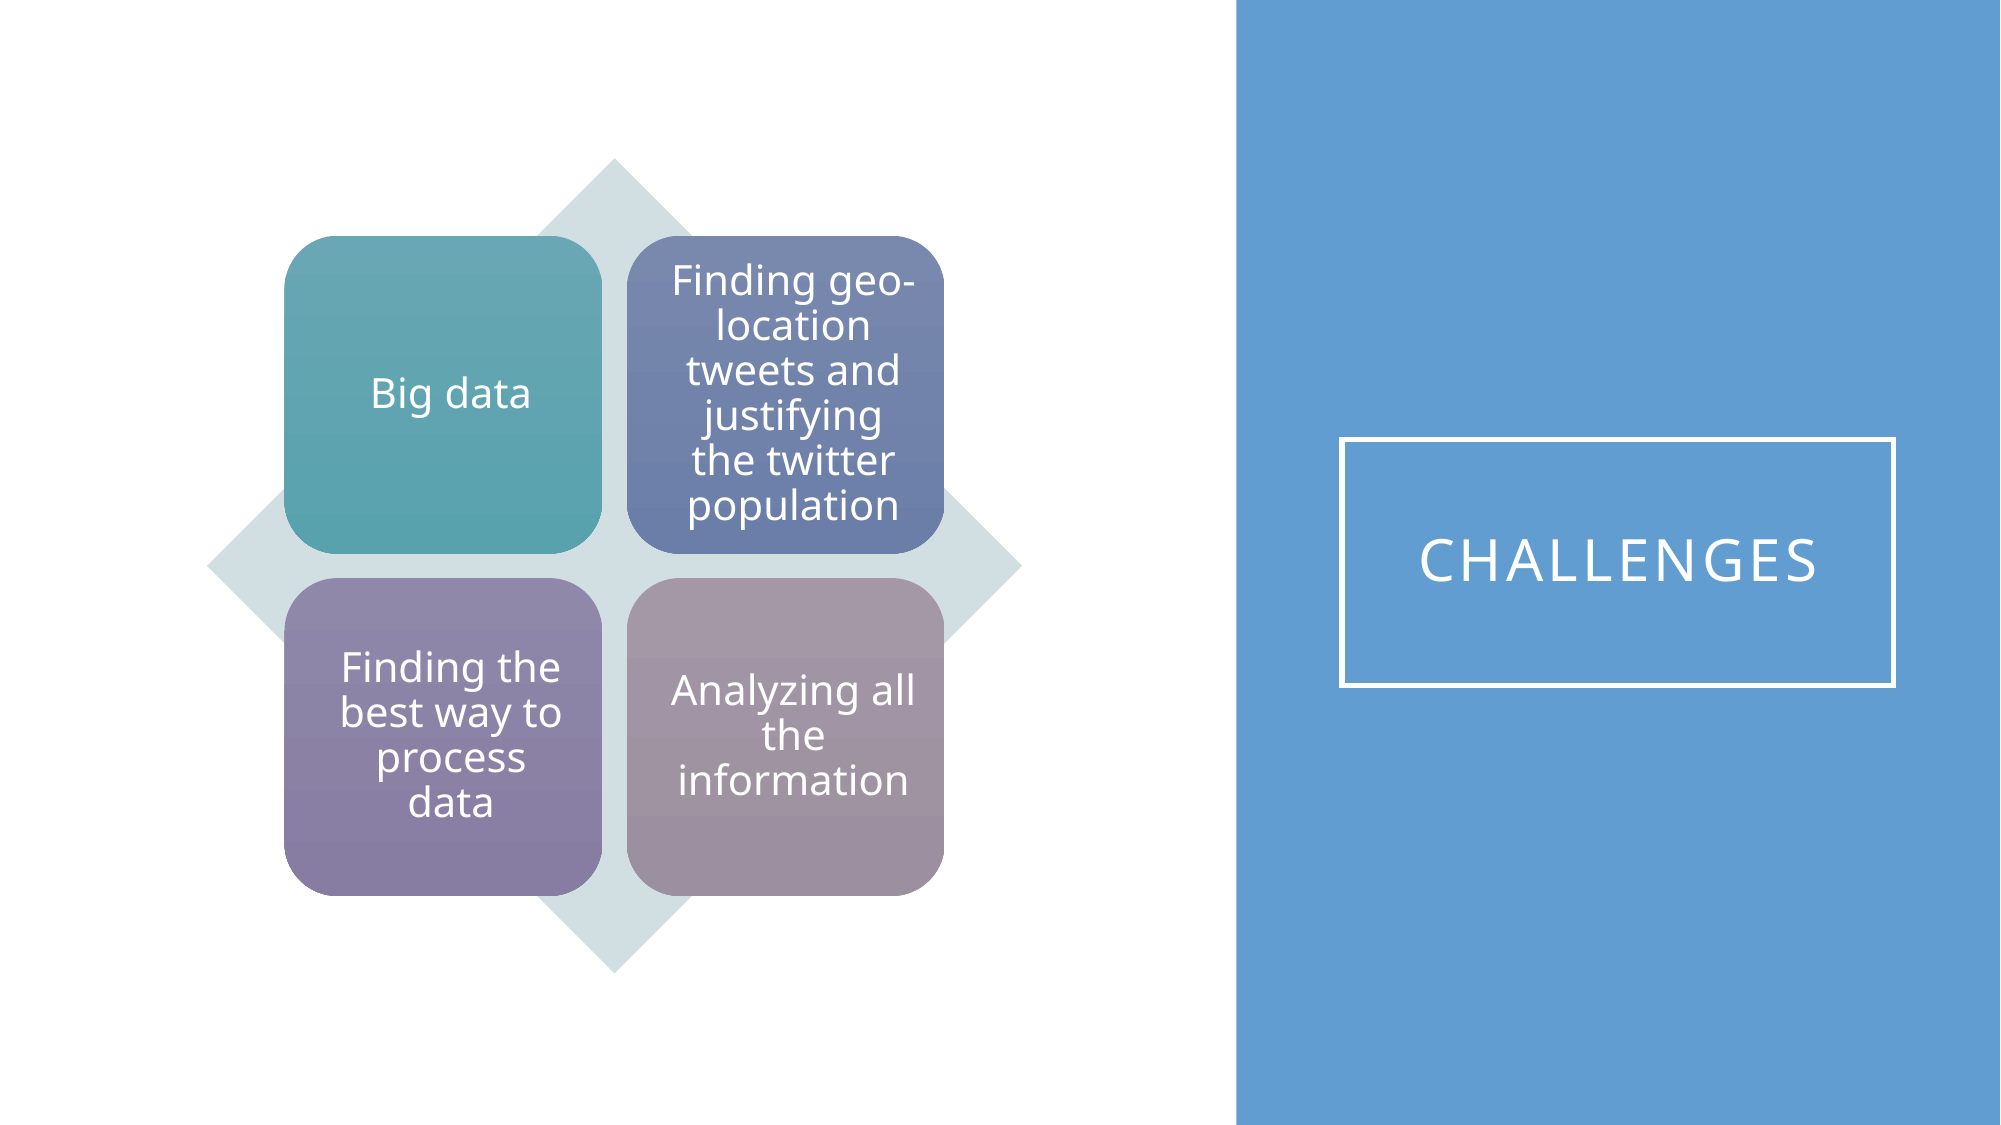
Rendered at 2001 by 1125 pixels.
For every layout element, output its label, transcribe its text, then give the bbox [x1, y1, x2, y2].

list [151, 158, 1079, 974]
text_box [0, 0, 1235, 1125]
title Challenges [1339, 437, 1896, 688]
text_box [1235, 0, 2000, 1125]
